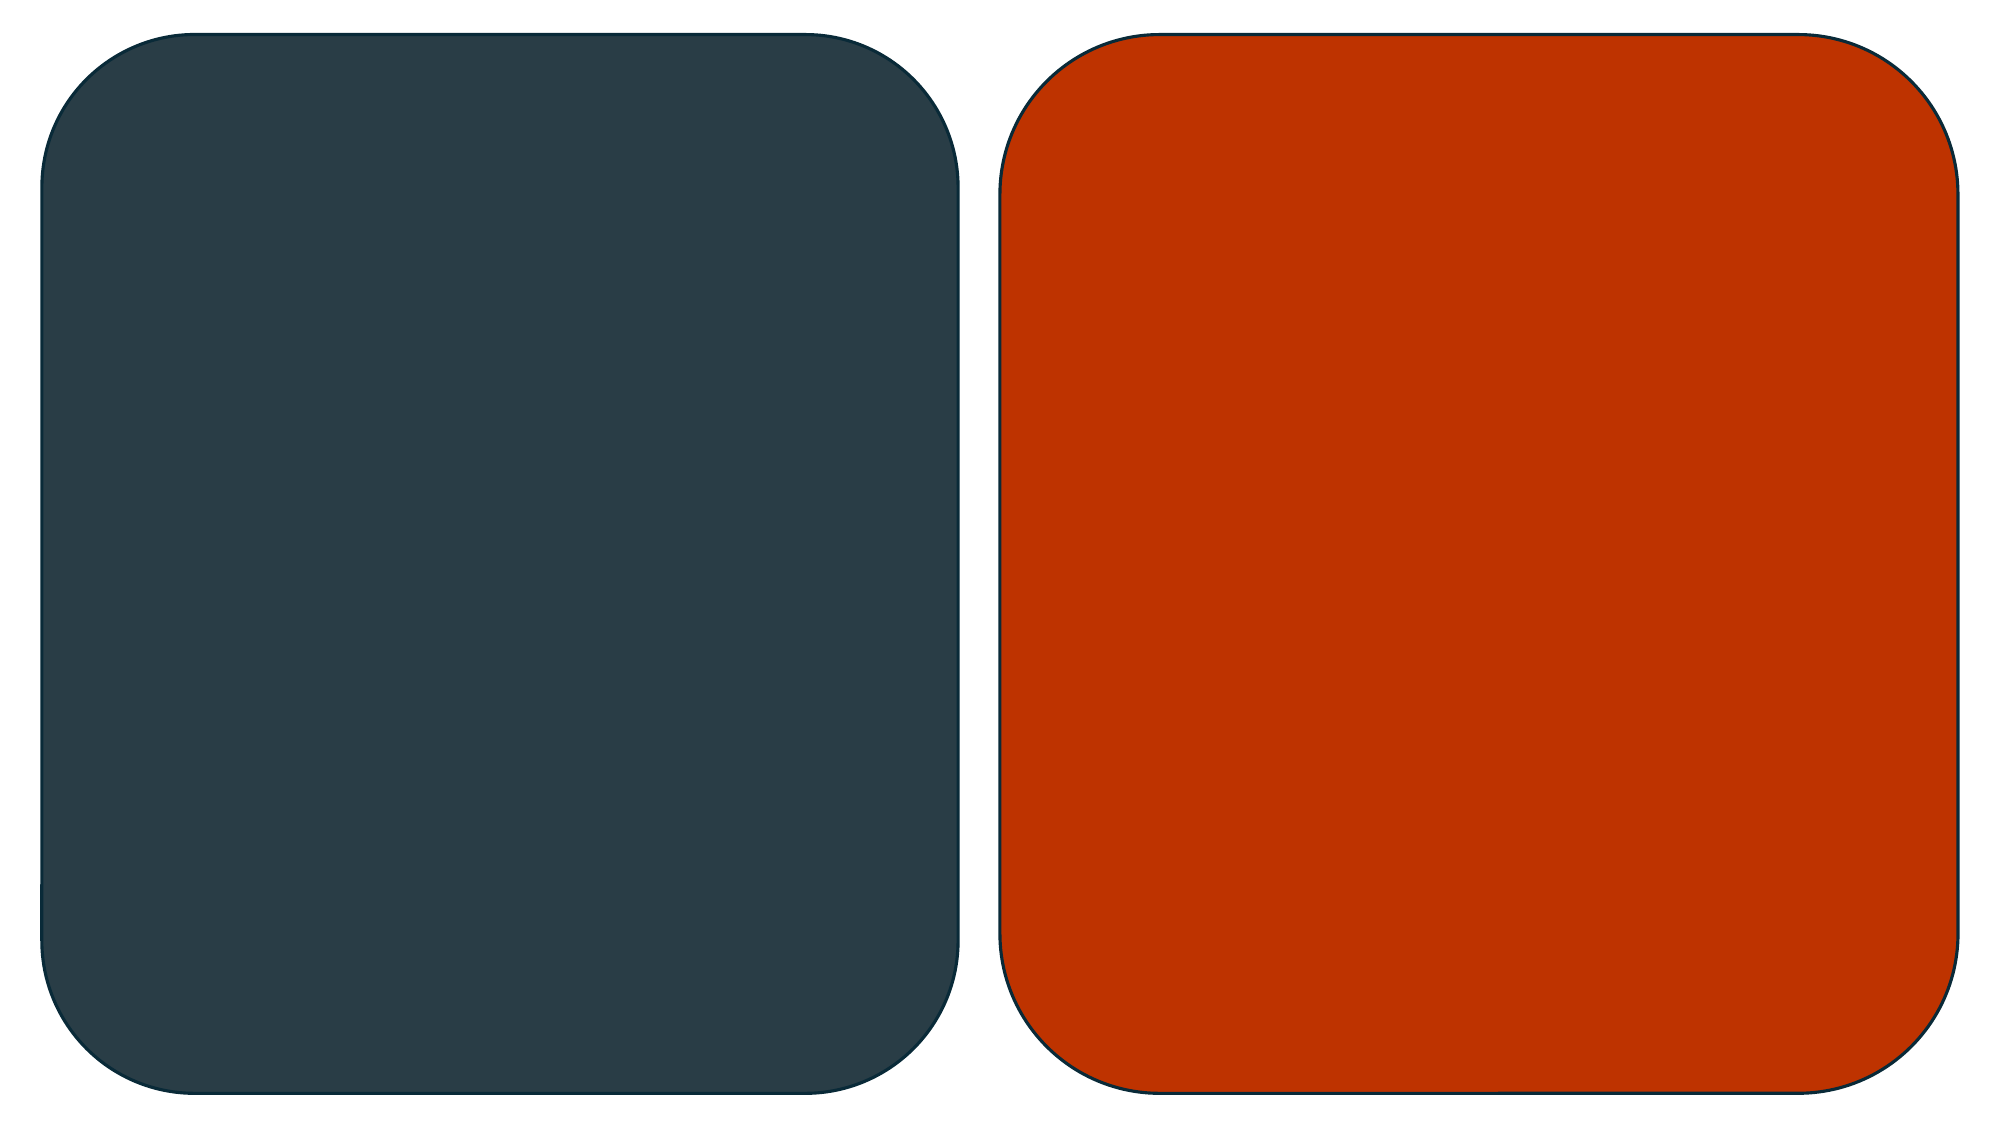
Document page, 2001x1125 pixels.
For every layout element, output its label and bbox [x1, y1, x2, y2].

text_box [40, 32, 960, 1095]
text_box [998, 32, 1960, 1095]
